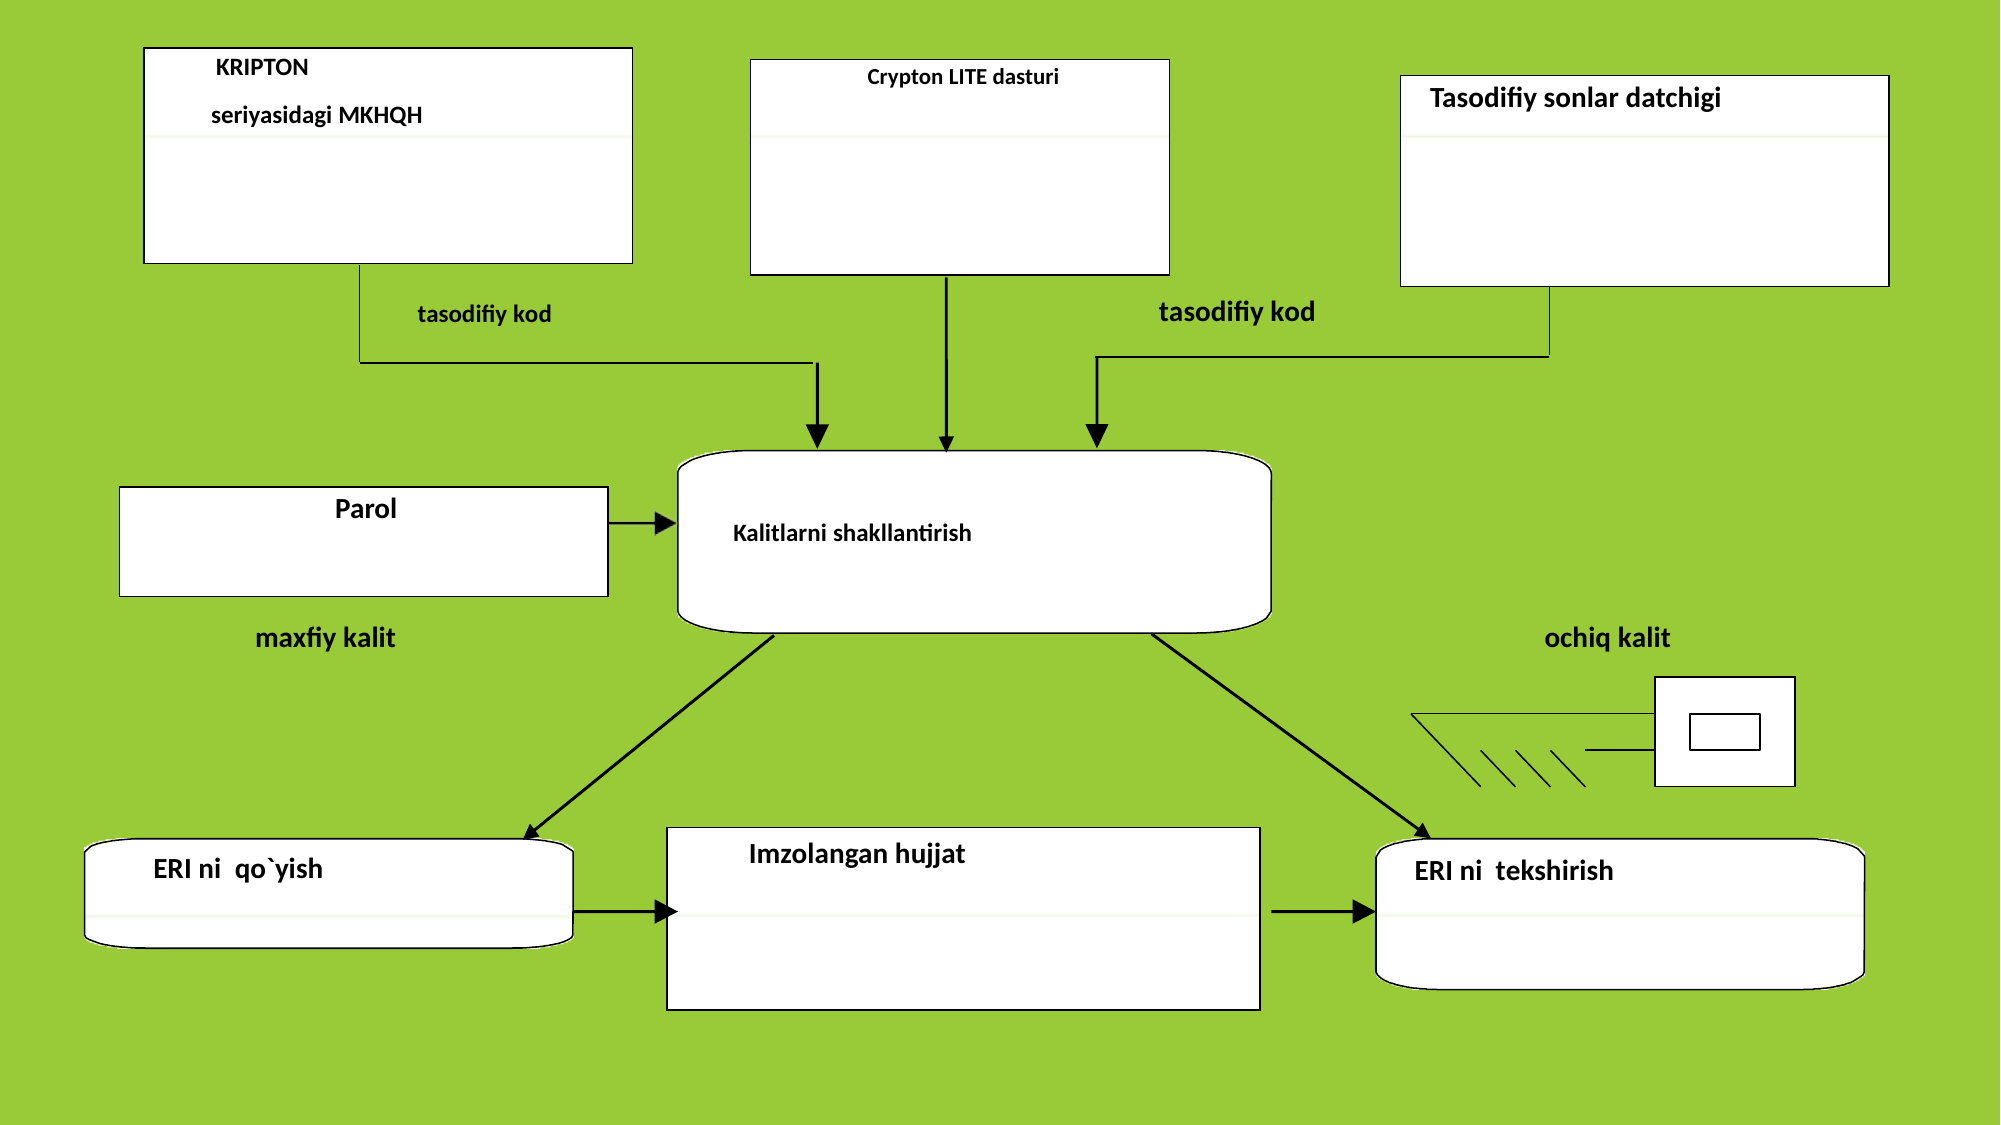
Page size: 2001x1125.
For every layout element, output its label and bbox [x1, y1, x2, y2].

text_box [84, 47, 1890, 1011]
